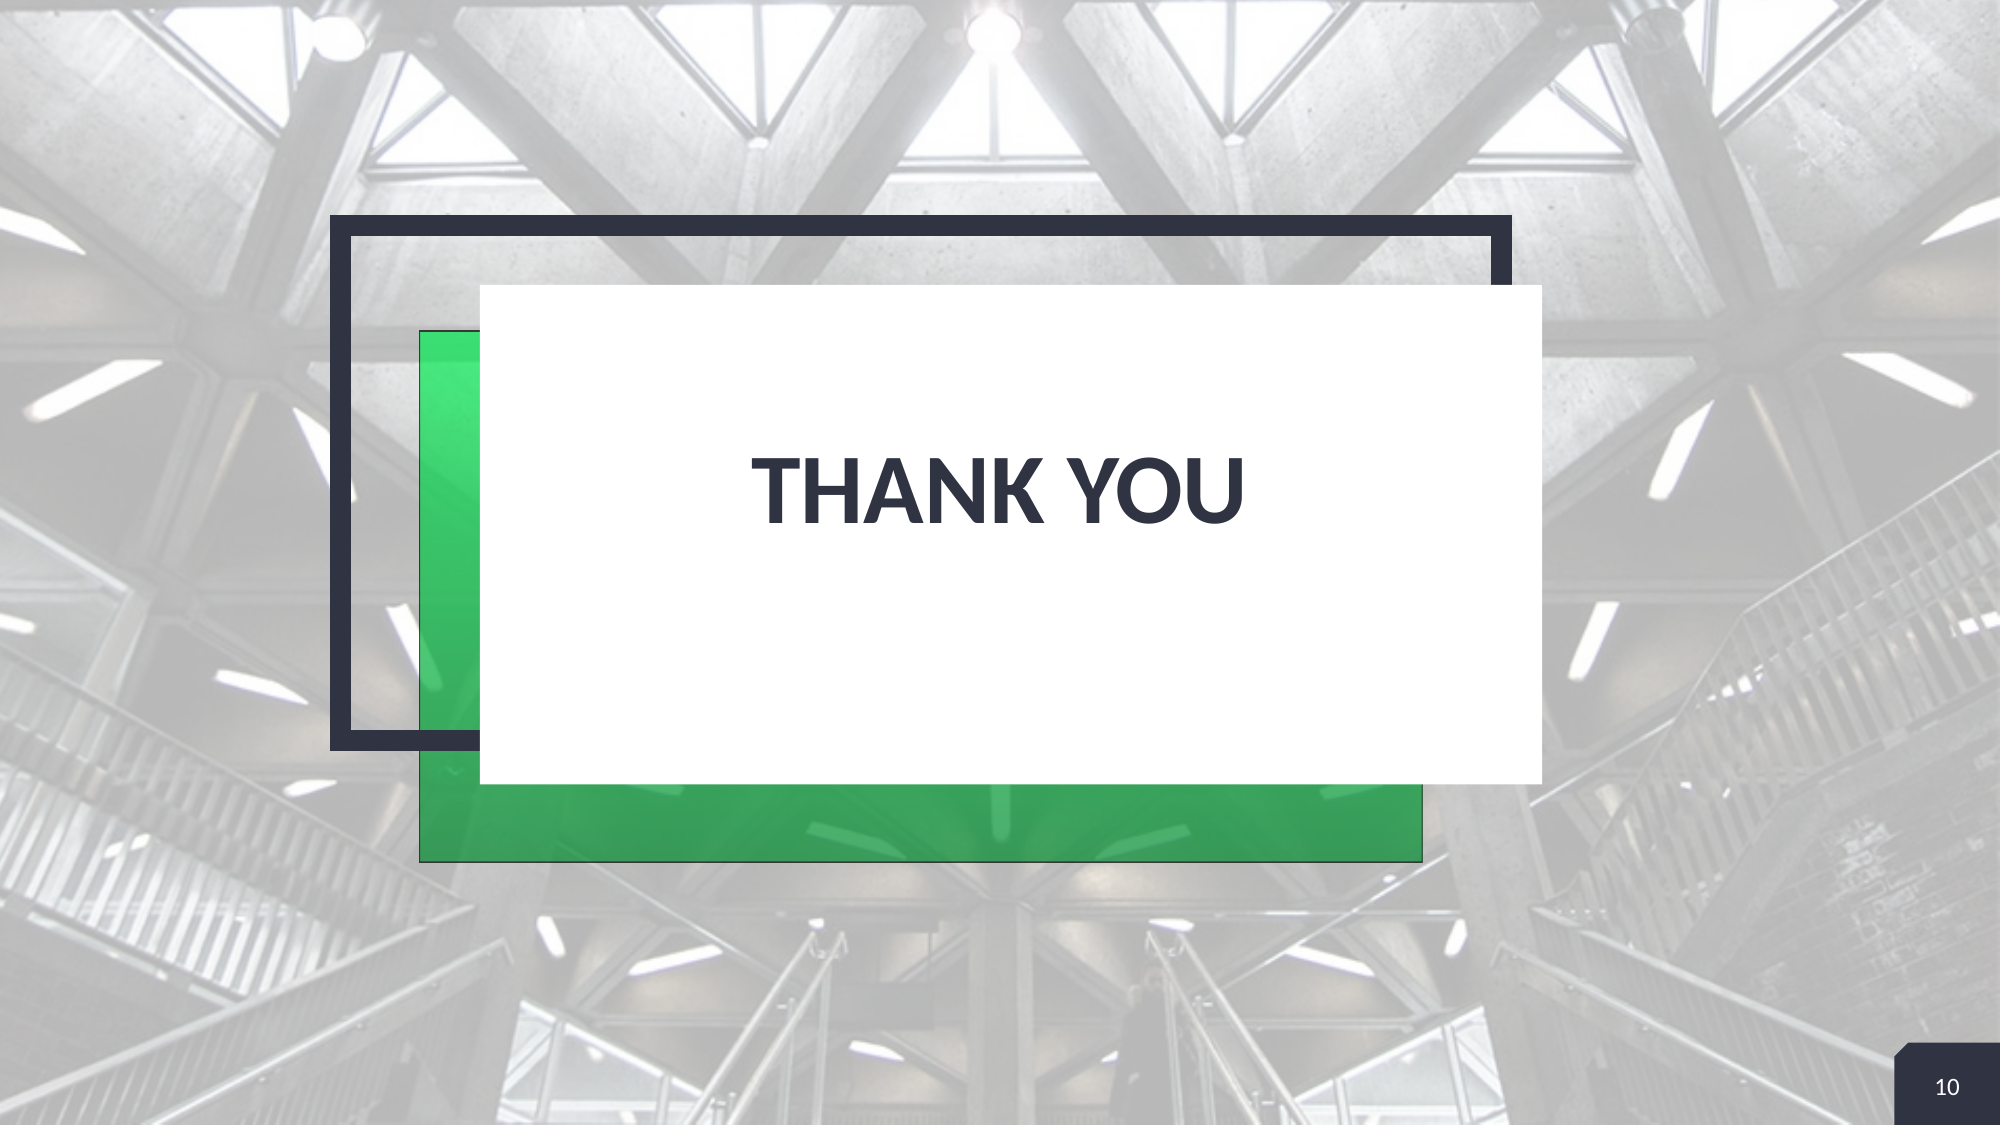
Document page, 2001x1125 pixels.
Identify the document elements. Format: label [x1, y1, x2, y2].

picture [0, 0, 2000, 1125]
text_box [340, 225, 1543, 863]
